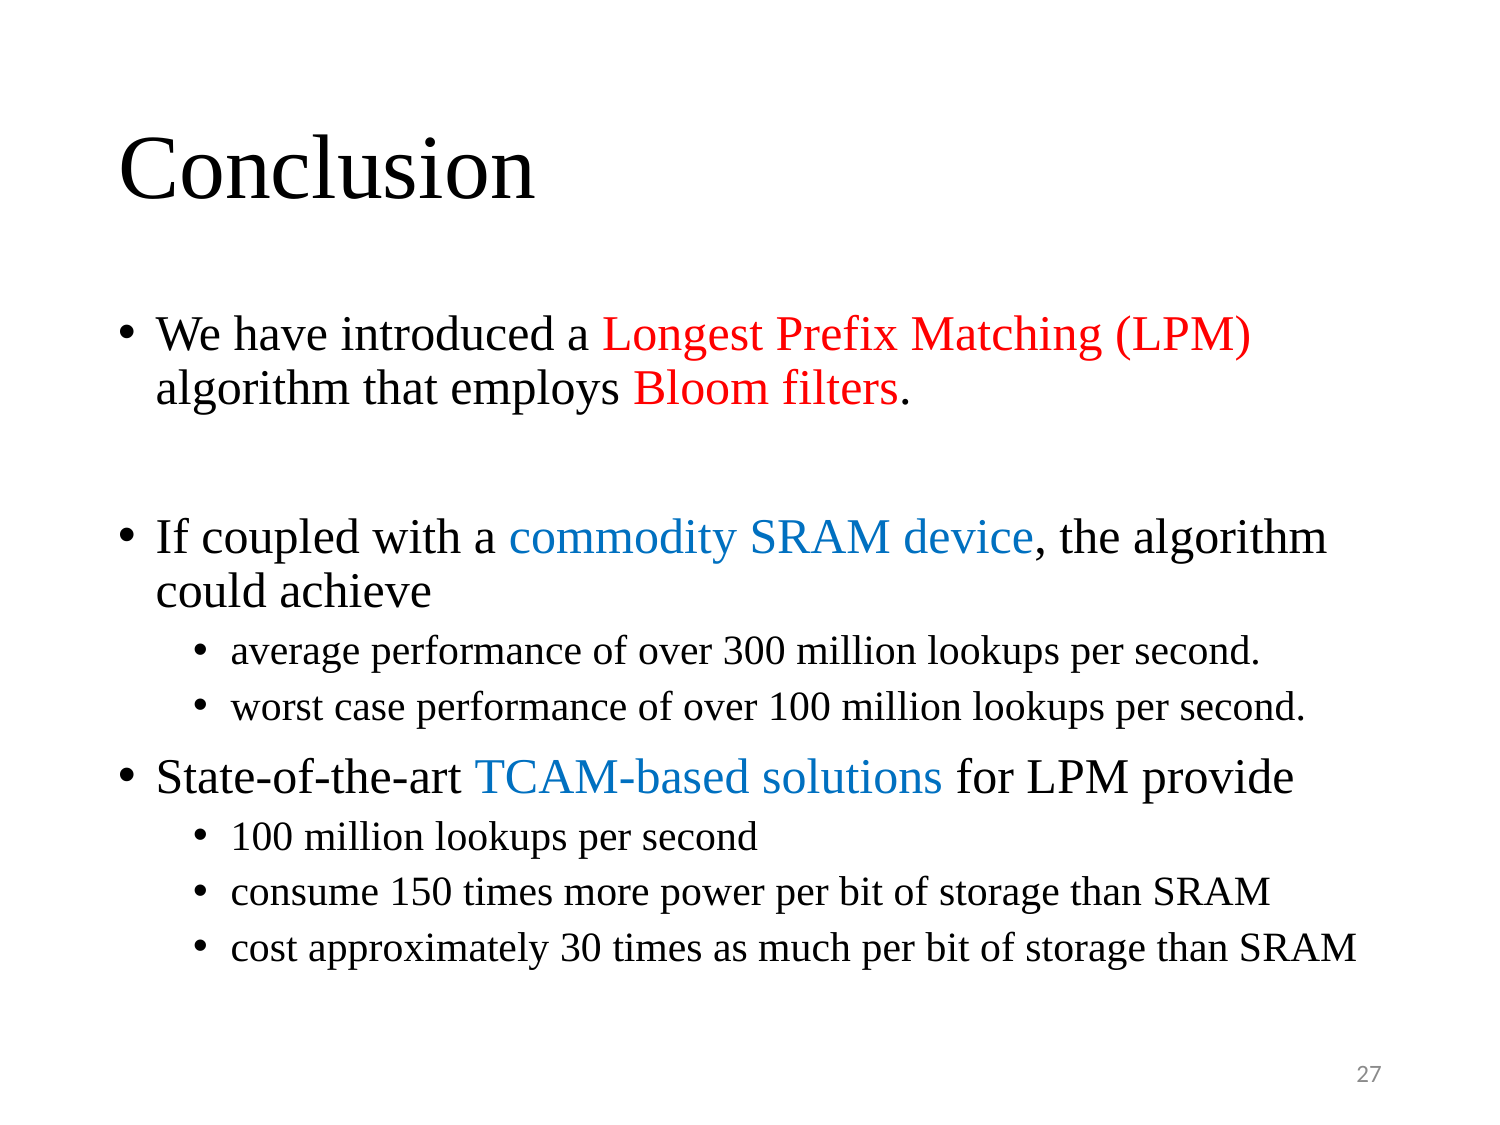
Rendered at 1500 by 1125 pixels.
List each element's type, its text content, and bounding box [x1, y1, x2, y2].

slide_number 27 [1059, 1042, 1397, 1103]
list We have introduced a Longest Prefix Matching (LPM) algorithm that employs Bloom filters. If coupled with a commodity SRAM device, the algorithm could achieve average performance of over 300 million lookups per second. worst case performance of over 100 million lookups per second. State-of-the-art TCAM-based solutions for LPM provide 100 million lookups per second consume 150 times more power per bit of storage than SRAM cost approximately 30 times as much per bit of storage than SRAM [103, 299, 1397, 1043]
title Conclusion [103, 59, 1397, 278]
